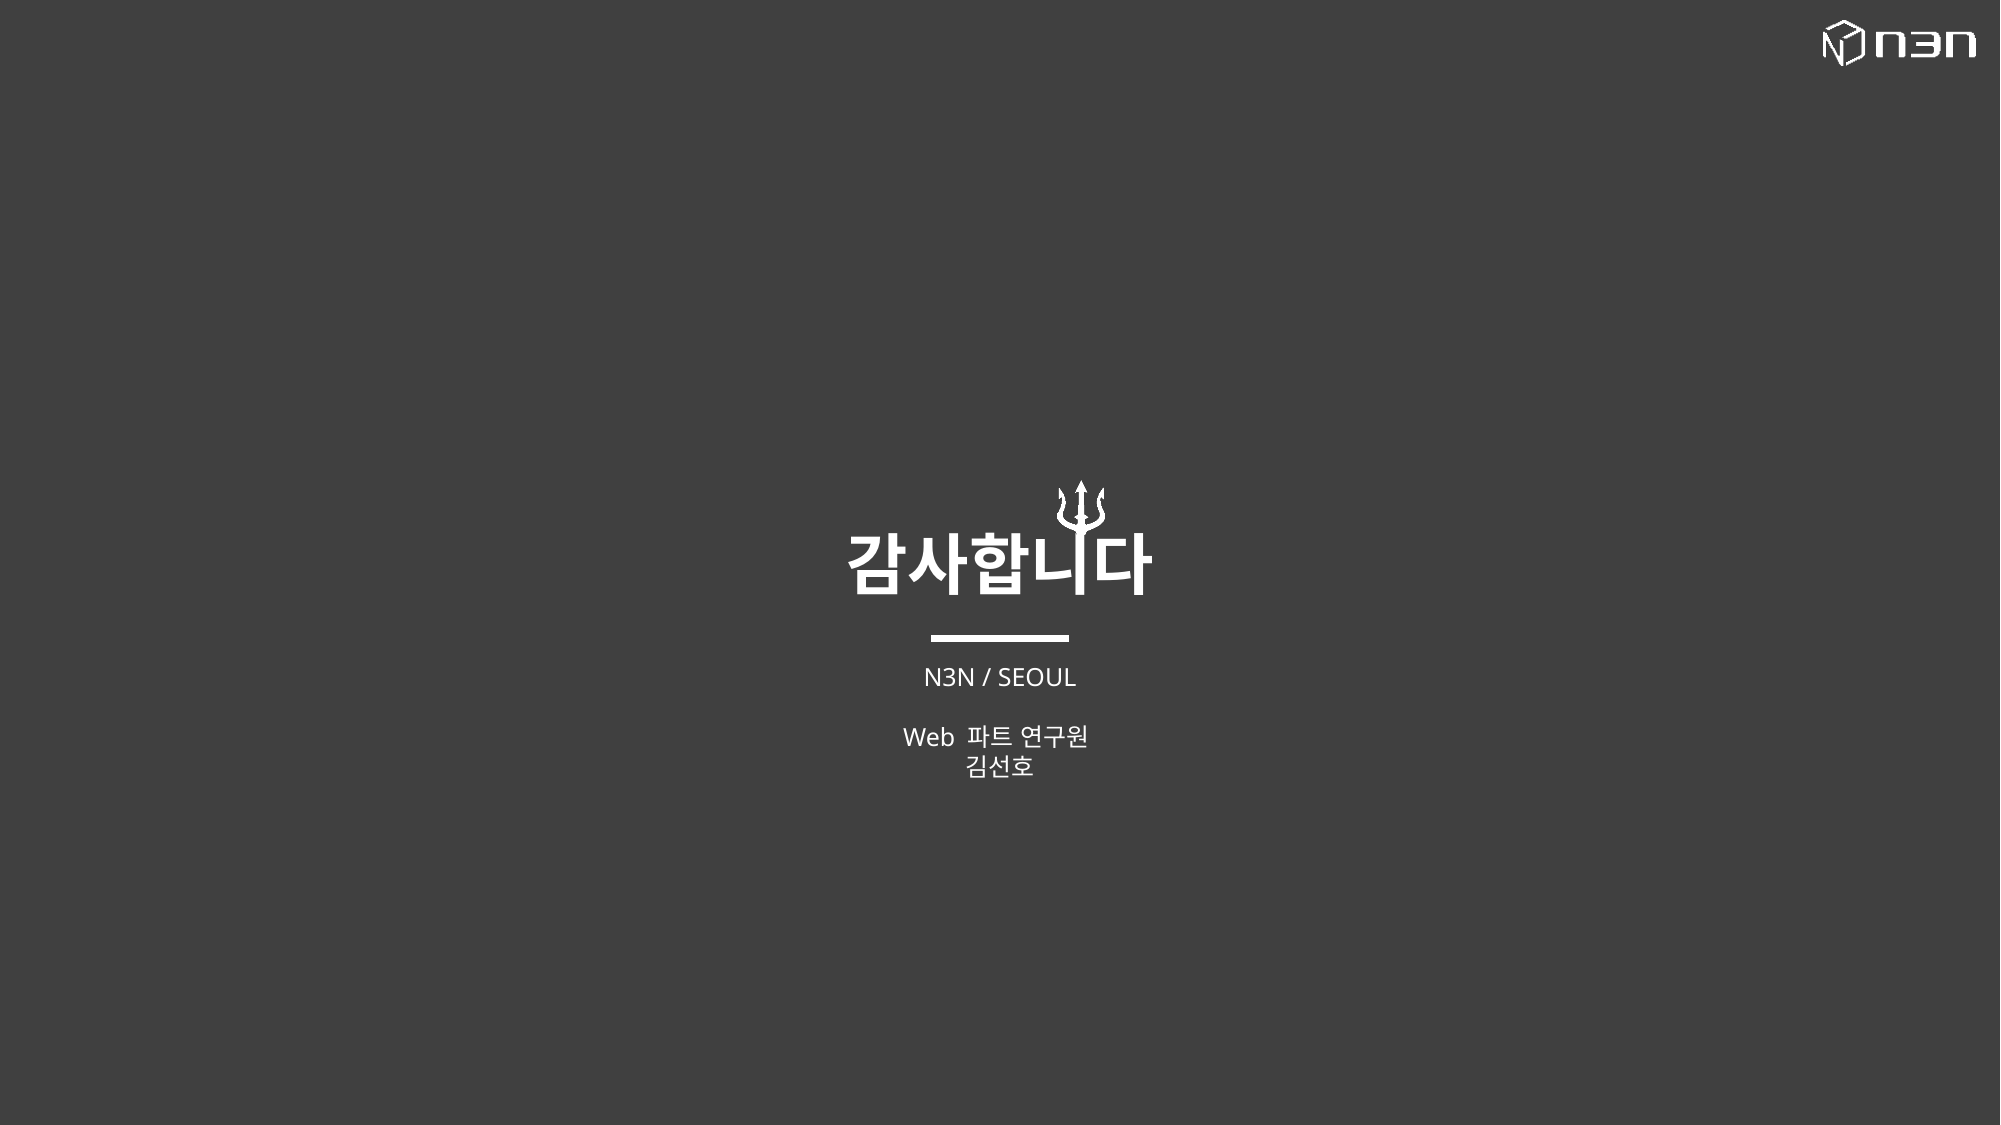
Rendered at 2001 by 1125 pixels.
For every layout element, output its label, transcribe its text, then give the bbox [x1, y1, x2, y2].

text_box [759, 480, 1241, 612]
picture [1823, 20, 1976, 66]
text_box N3N / SEOUL Web 파트 연구원 김선호 [794, 654, 1206, 789]
